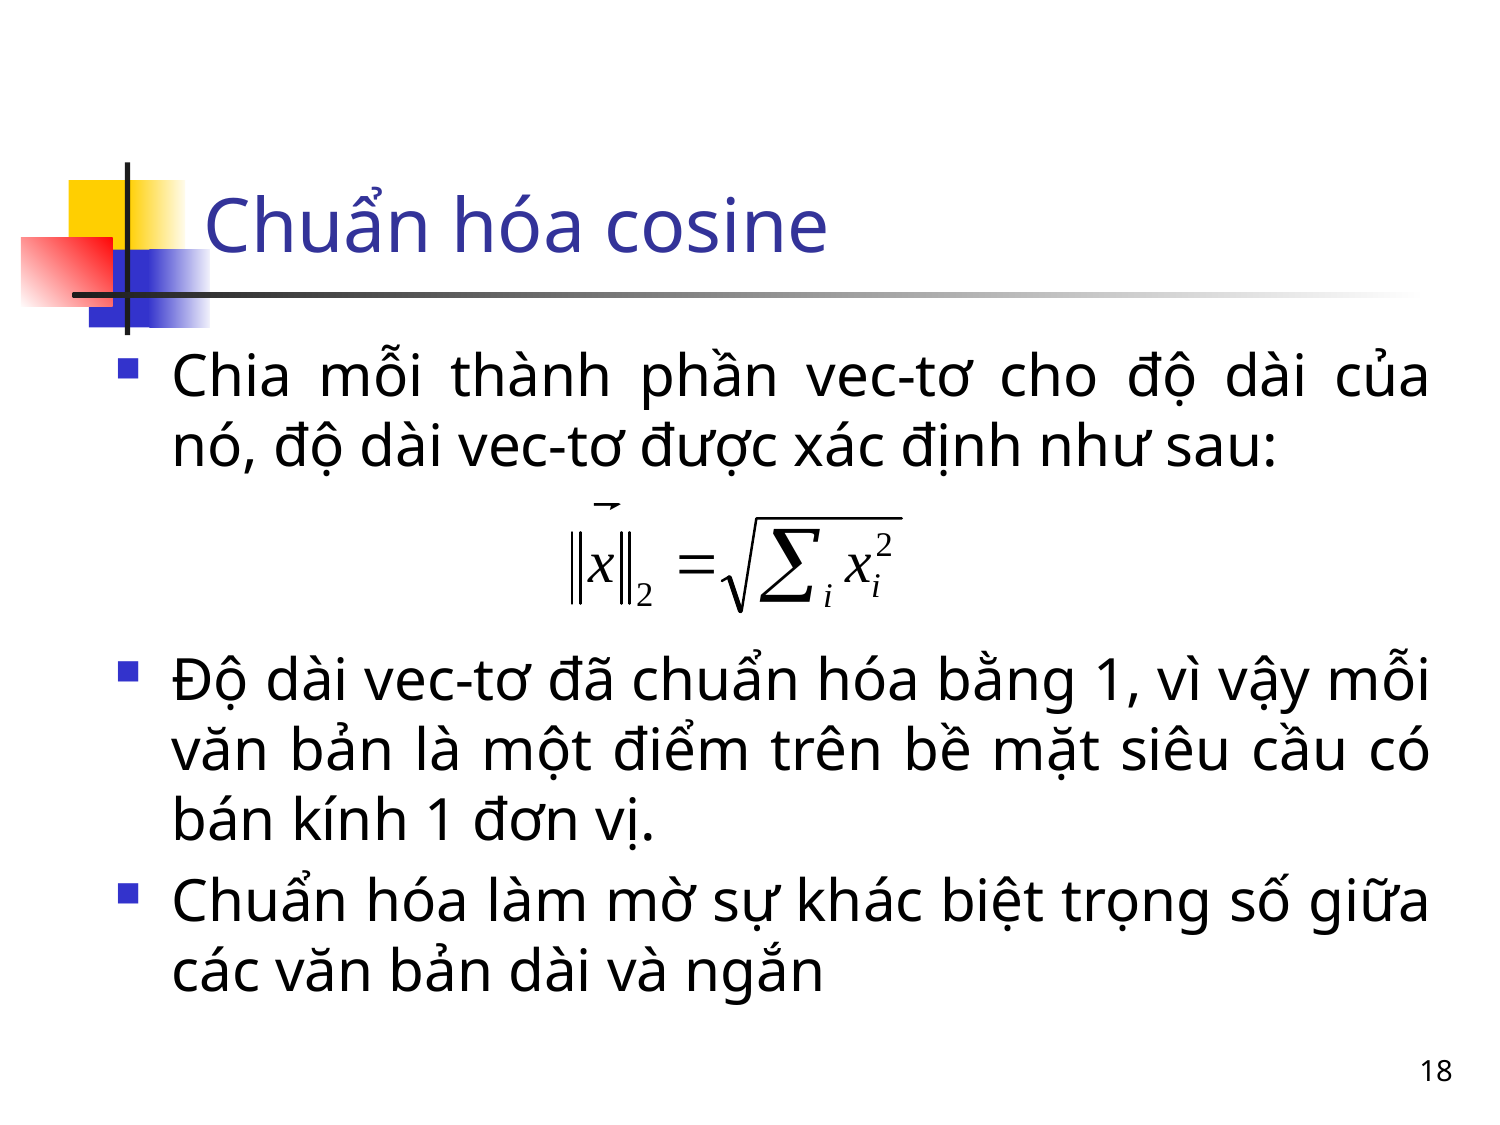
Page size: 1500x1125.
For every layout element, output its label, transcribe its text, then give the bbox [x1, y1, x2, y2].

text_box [560, 503, 914, 628]
title Chuẩn hóa cosine [188, 35, 1468, 275]
slide_number 18 [1155, 1024, 1468, 1100]
list Chia mỗi thành phần vec-tơ cho độ dài của nó, độ dài vec-tơ được xác định như sau: Độ dài vec-tơ đã chuẩn hóa bằng 1, vì vậy mỗi văn bản là một điểm trên bề mặt siêu cầu có bán kính 1 đơn vị. Chuẩn hóa làm mờ sự khác biệt trọng số giữa các văn bản dài và ngắn [100, 331, 1447, 1047]
